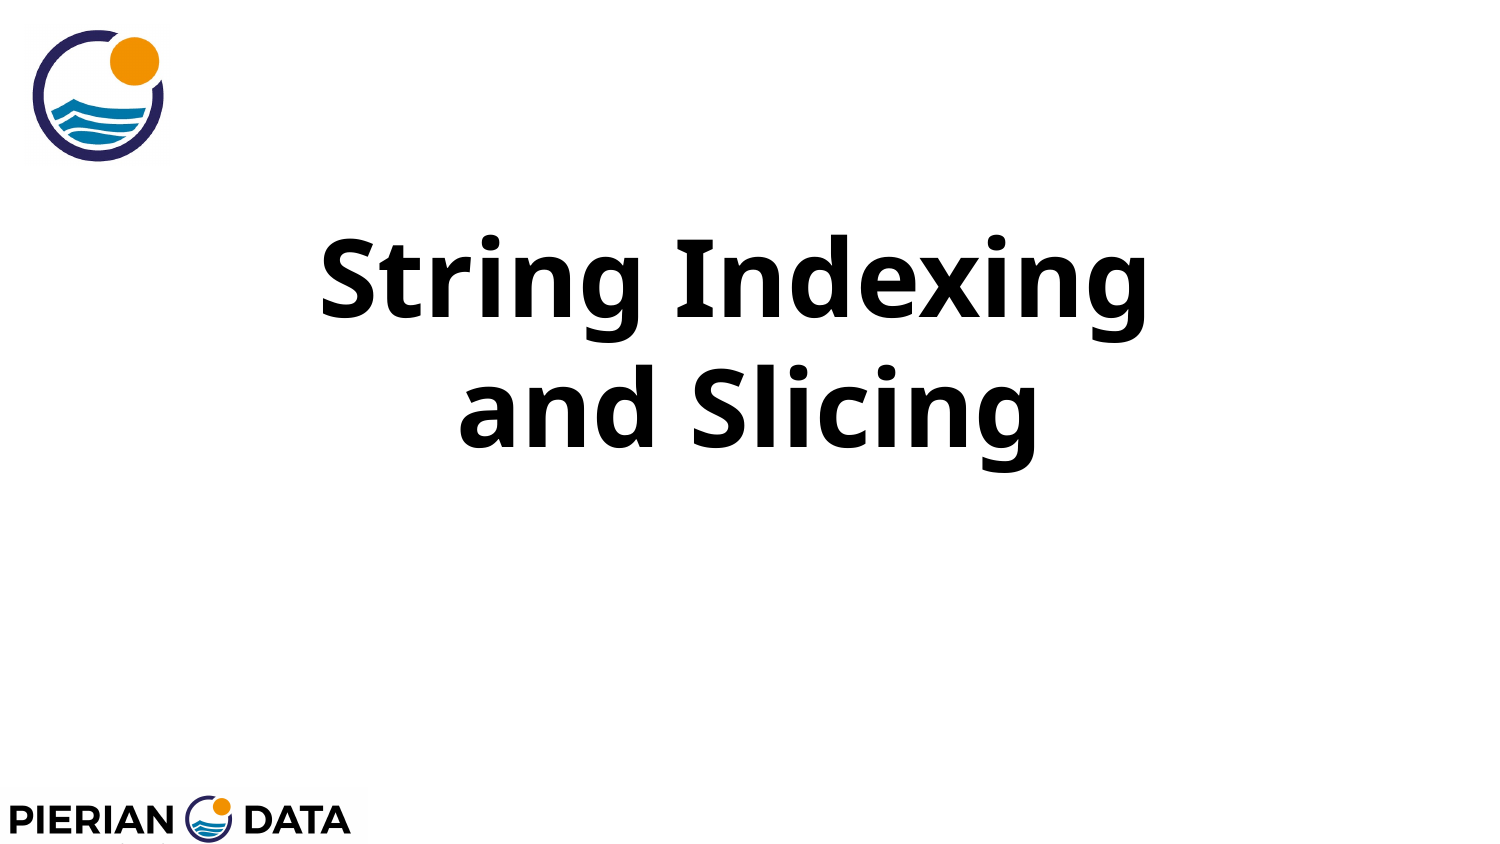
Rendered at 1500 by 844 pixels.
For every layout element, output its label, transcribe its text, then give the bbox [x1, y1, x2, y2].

title String Indexing and Slicing [51, 253, 1449, 484]
picture [0, 787, 368, 844]
picture [24, 24, 172, 167]
